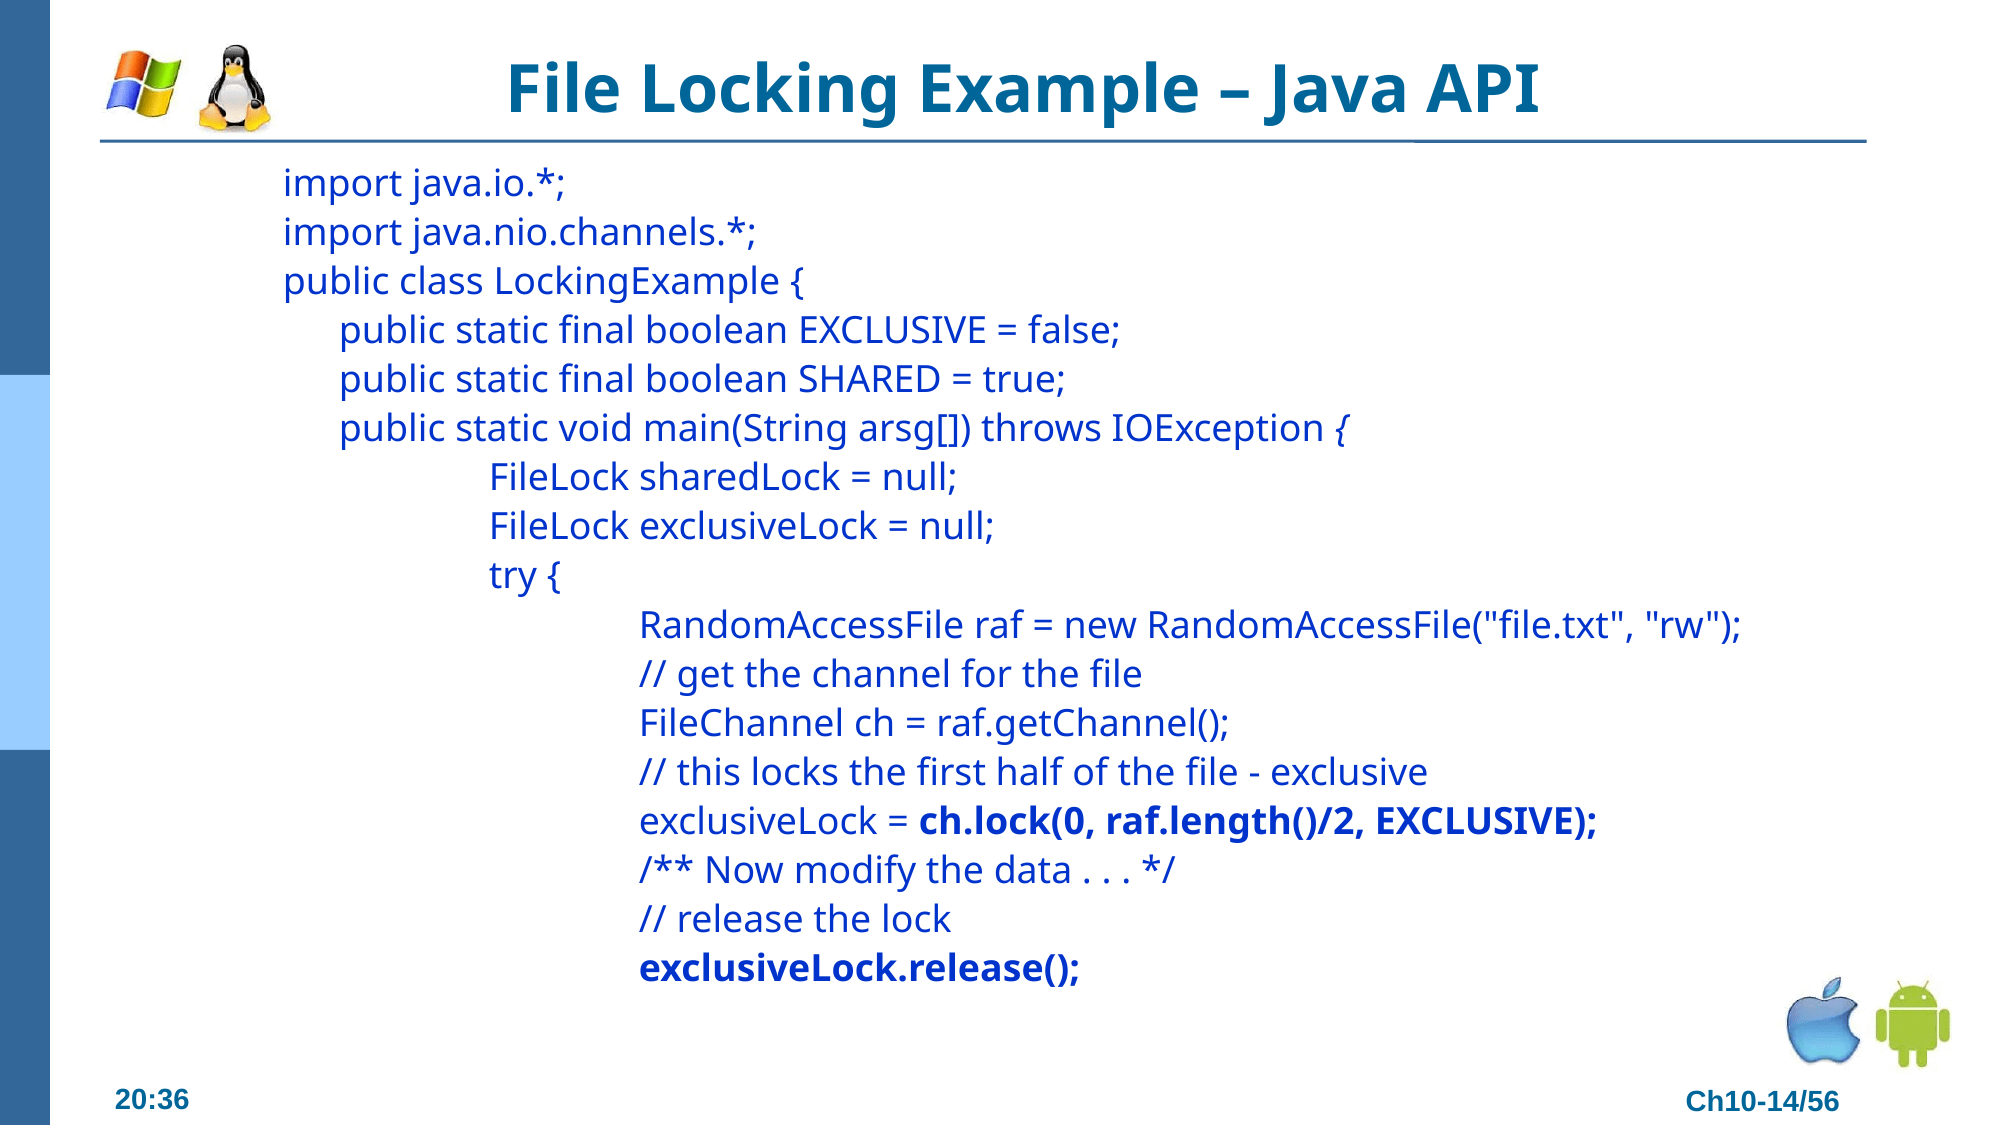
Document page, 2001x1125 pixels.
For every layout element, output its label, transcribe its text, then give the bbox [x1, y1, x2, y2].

list import java.io.*; import java.nio.channels.*; public class LockingExample { public static final boolean EXCLUSIVE = false; public static final boolean SHARED = true; public static void main(String arsg[]) throws IOException { FileLock sharedLock = null; FileLock exclusiveLock = null; try { RandomAccessFile raf = new RandomAccessFile("file.txt", "rw"); // get the channel for the file FileChannel ch = raf.getChannel(); // this locks the first half of the file - exclusive exclusiveLock = ch.lock(0, raf.length()/2, EXCLUSIVE); /** Now modify the data . . . */ // release the lock exclusiveLock.release(); [267, 160, 1837, 1021]
picture [1774, 973, 1959, 1074]
title File Locking Example – Java API [399, 38, 1648, 134]
picture [99, 36, 285, 137]
